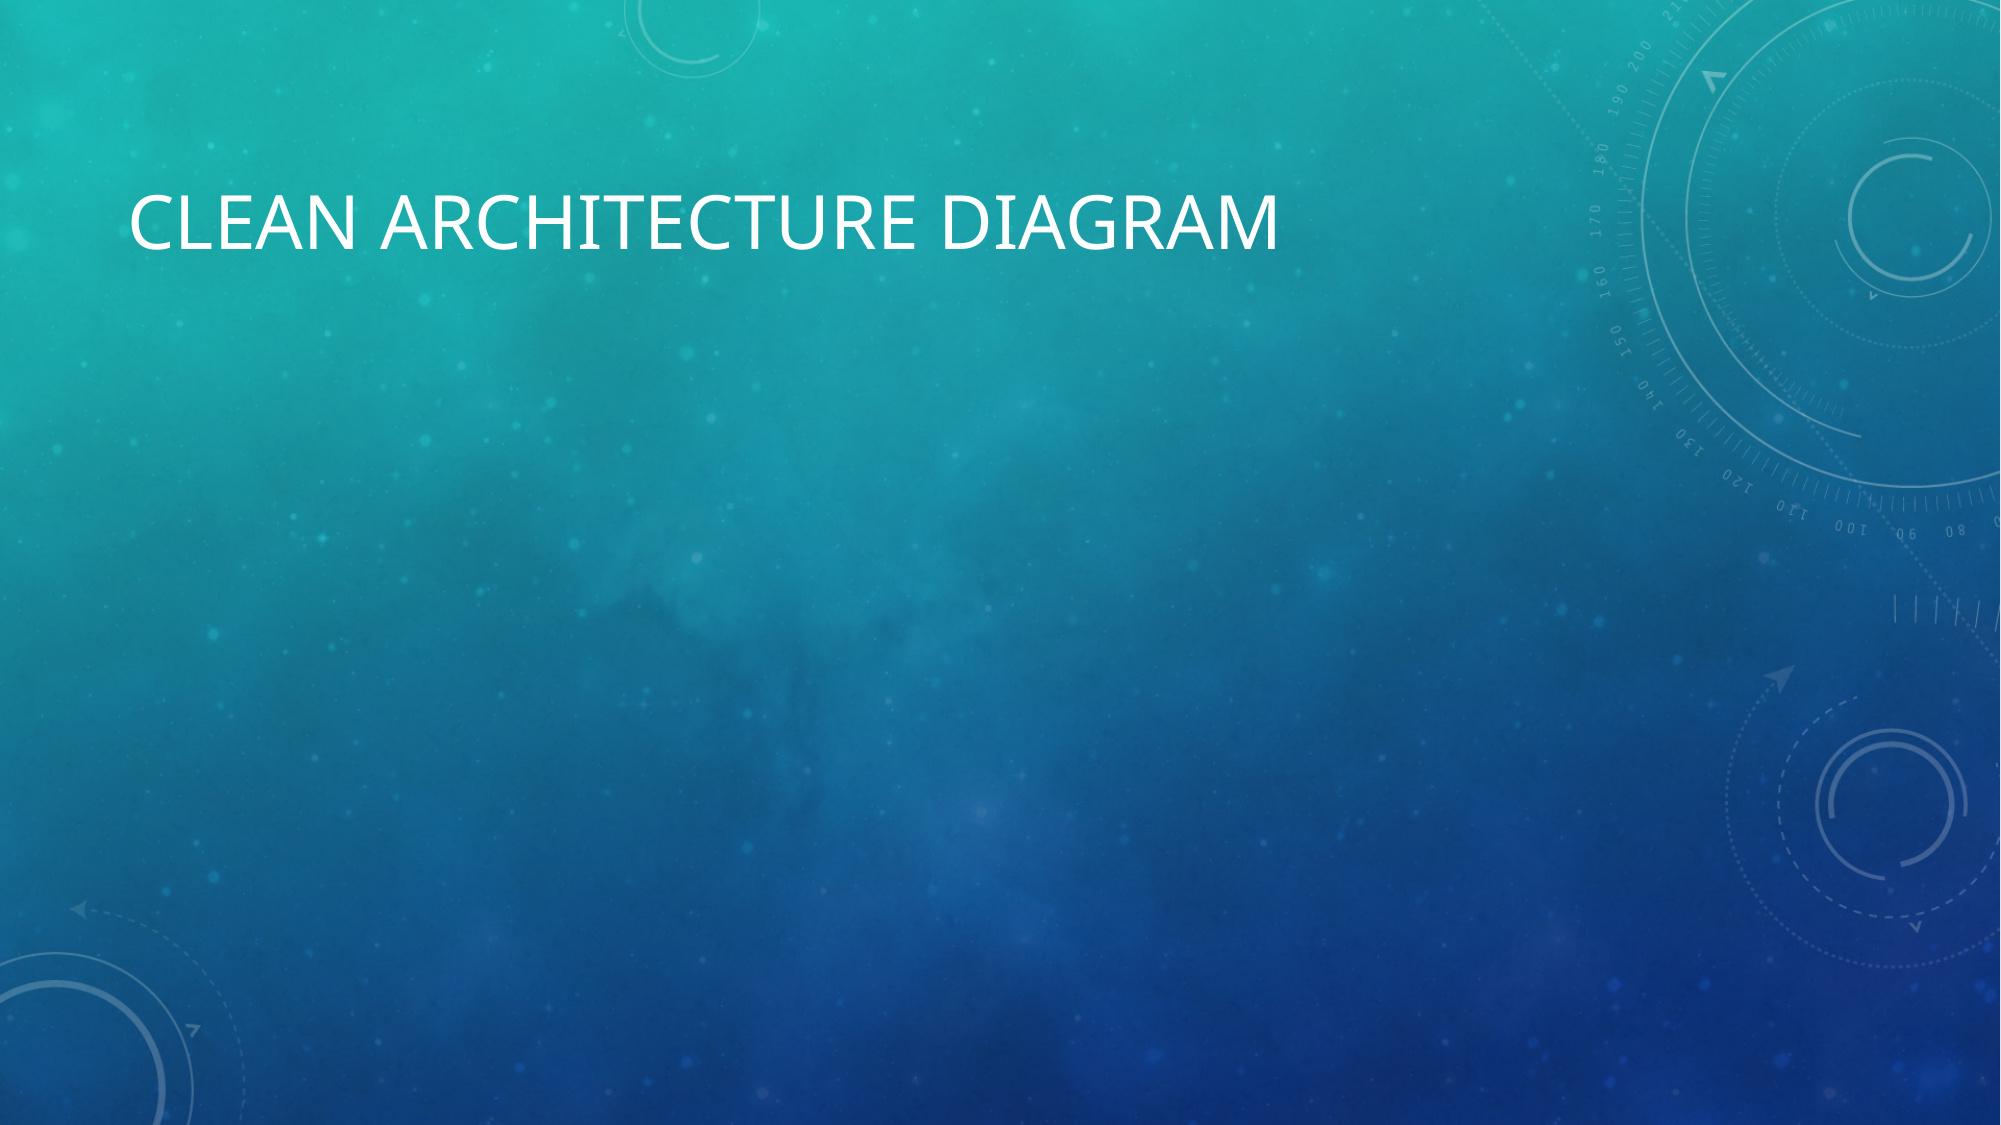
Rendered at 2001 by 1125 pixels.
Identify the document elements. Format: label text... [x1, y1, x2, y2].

title Clean architecture diagram [112, 99, 1775, 339]
picture [0, 0, 2001, 1125]
